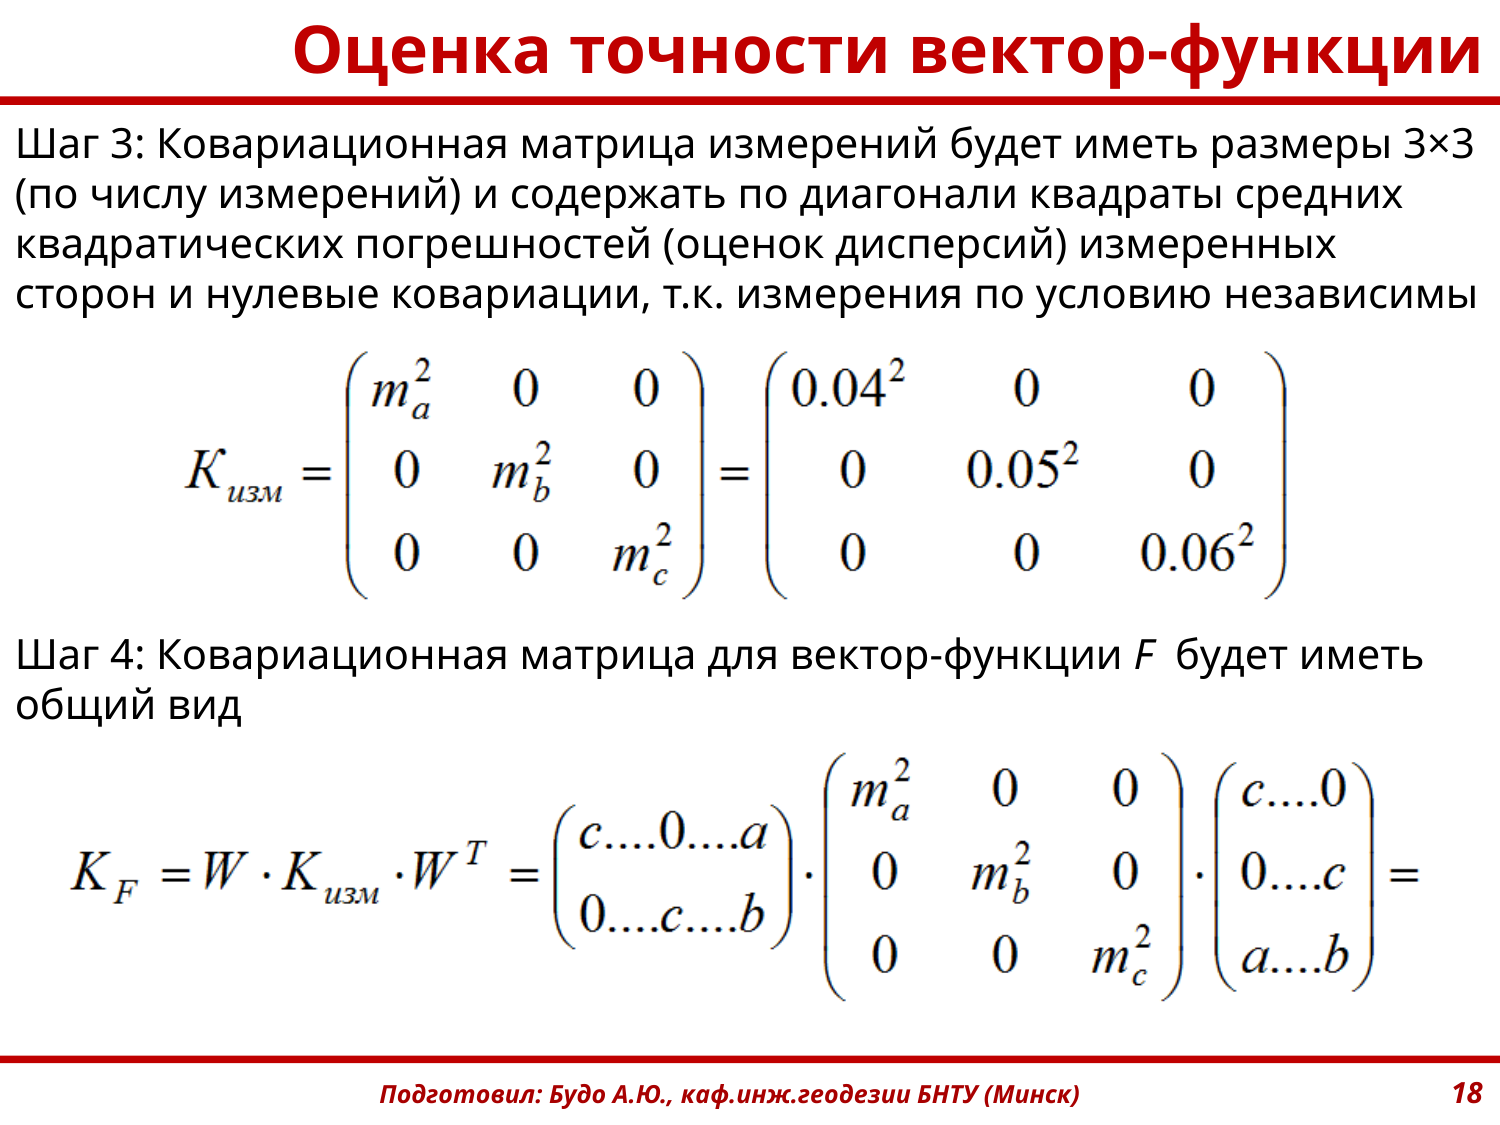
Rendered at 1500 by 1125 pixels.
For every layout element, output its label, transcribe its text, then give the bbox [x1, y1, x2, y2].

footer Подготовил: Будо А.Ю., каф.инж.геодезии БНТУ (Минск) [77, 1065, 1384, 1125]
picture [37, 739, 1433, 1006]
text_box Шаг 4: Ковариационная матрица для вектор-функции F будет иметь общий вид [0, 620, 1500, 736]
picture [177, 333, 1293, 616]
title Оценка точности вектор-функции [0, 0, 1500, 95]
text_box Шаг 3: Ковариационная матрица измерений будет иметь размеры 3×3 (по числу измерений) и содержать по диагонали квадраты средних квадратических погрешностей (оценок дисперсий) измеренных сторон и нулевые ковариации, т.к. измерения по условию независимы [0, 109, 1500, 324]
slide_number 18 [1389, 1064, 1498, 1125]
